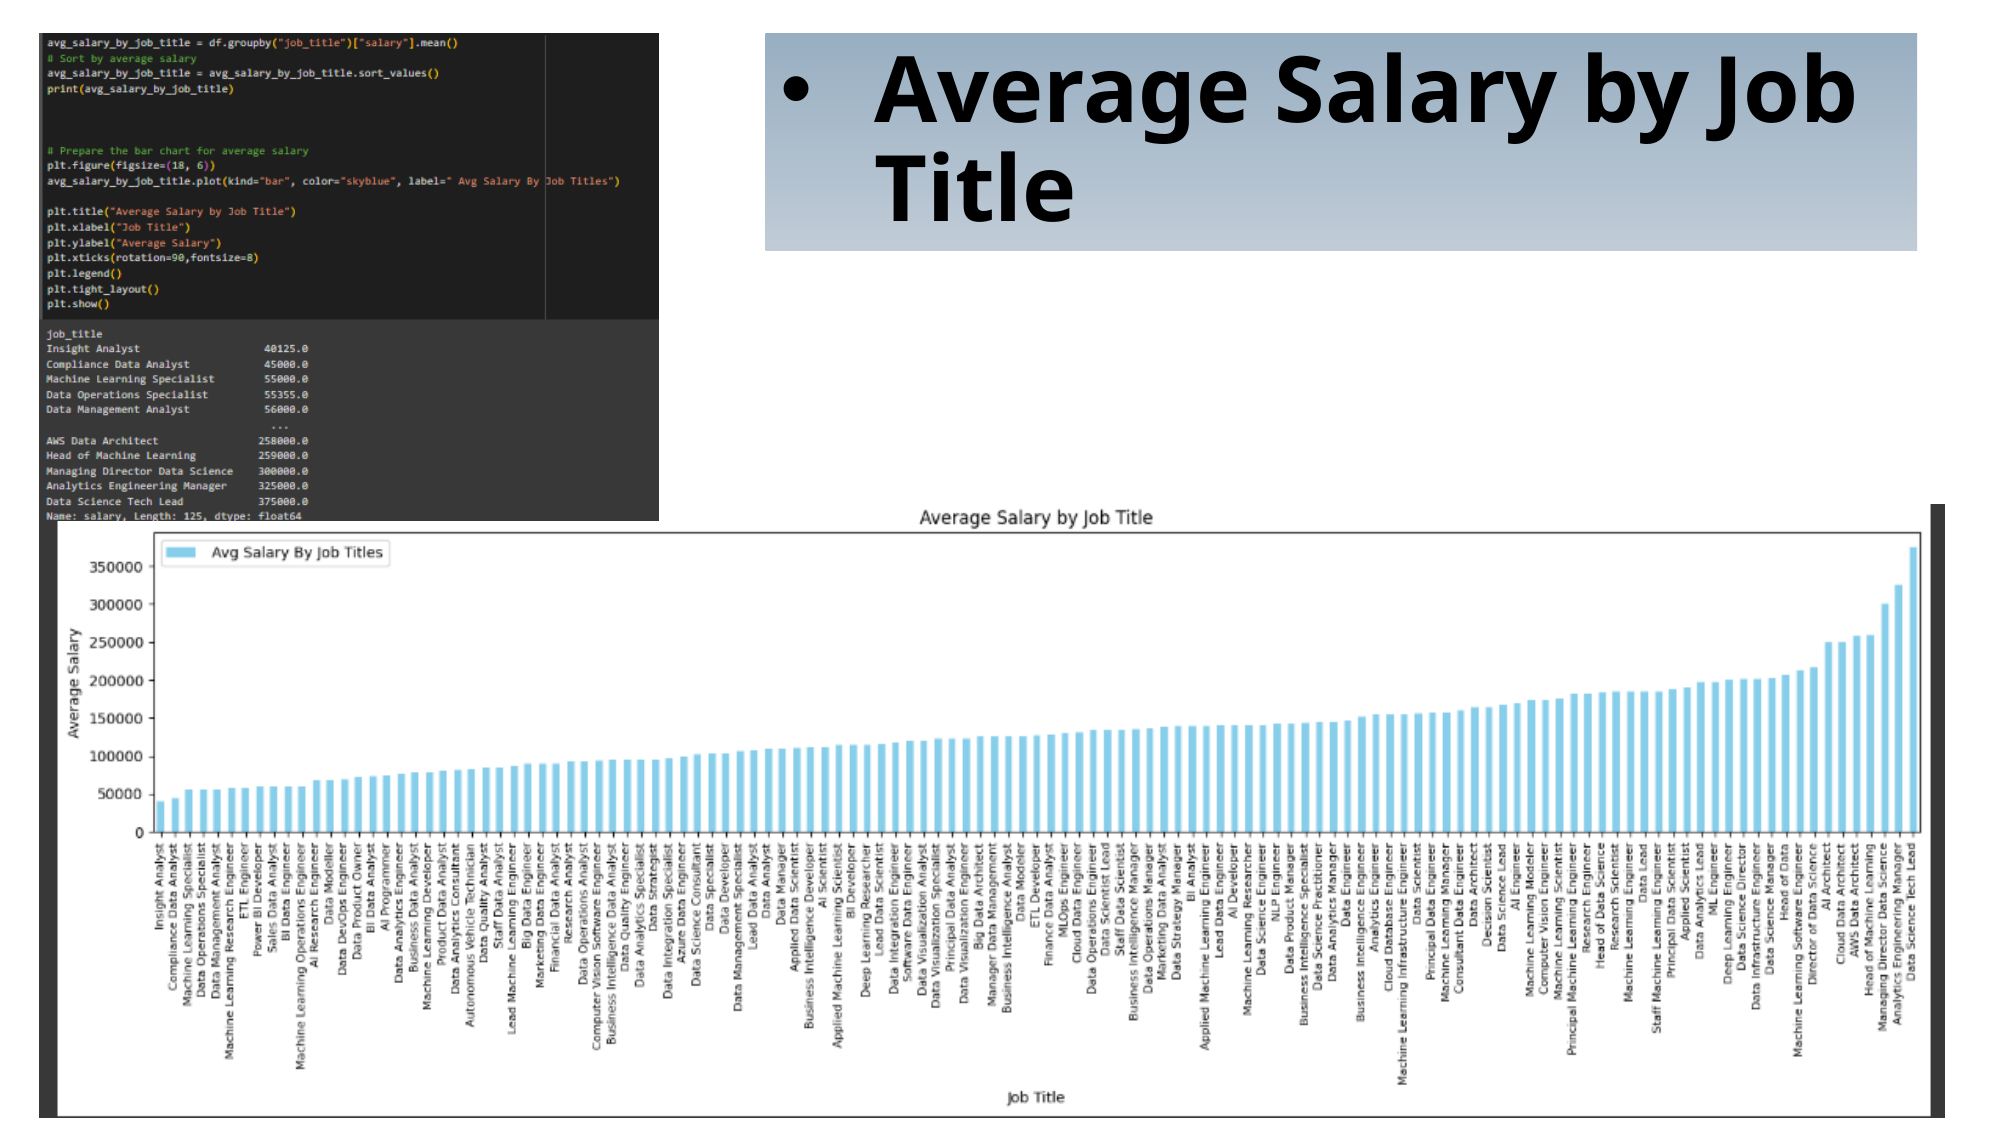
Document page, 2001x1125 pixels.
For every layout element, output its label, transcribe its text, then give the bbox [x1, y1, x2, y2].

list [38, 504, 1945, 1119]
picture [38, 33, 660, 522]
title Average Salary by Job Title [765, 33, 1918, 251]
